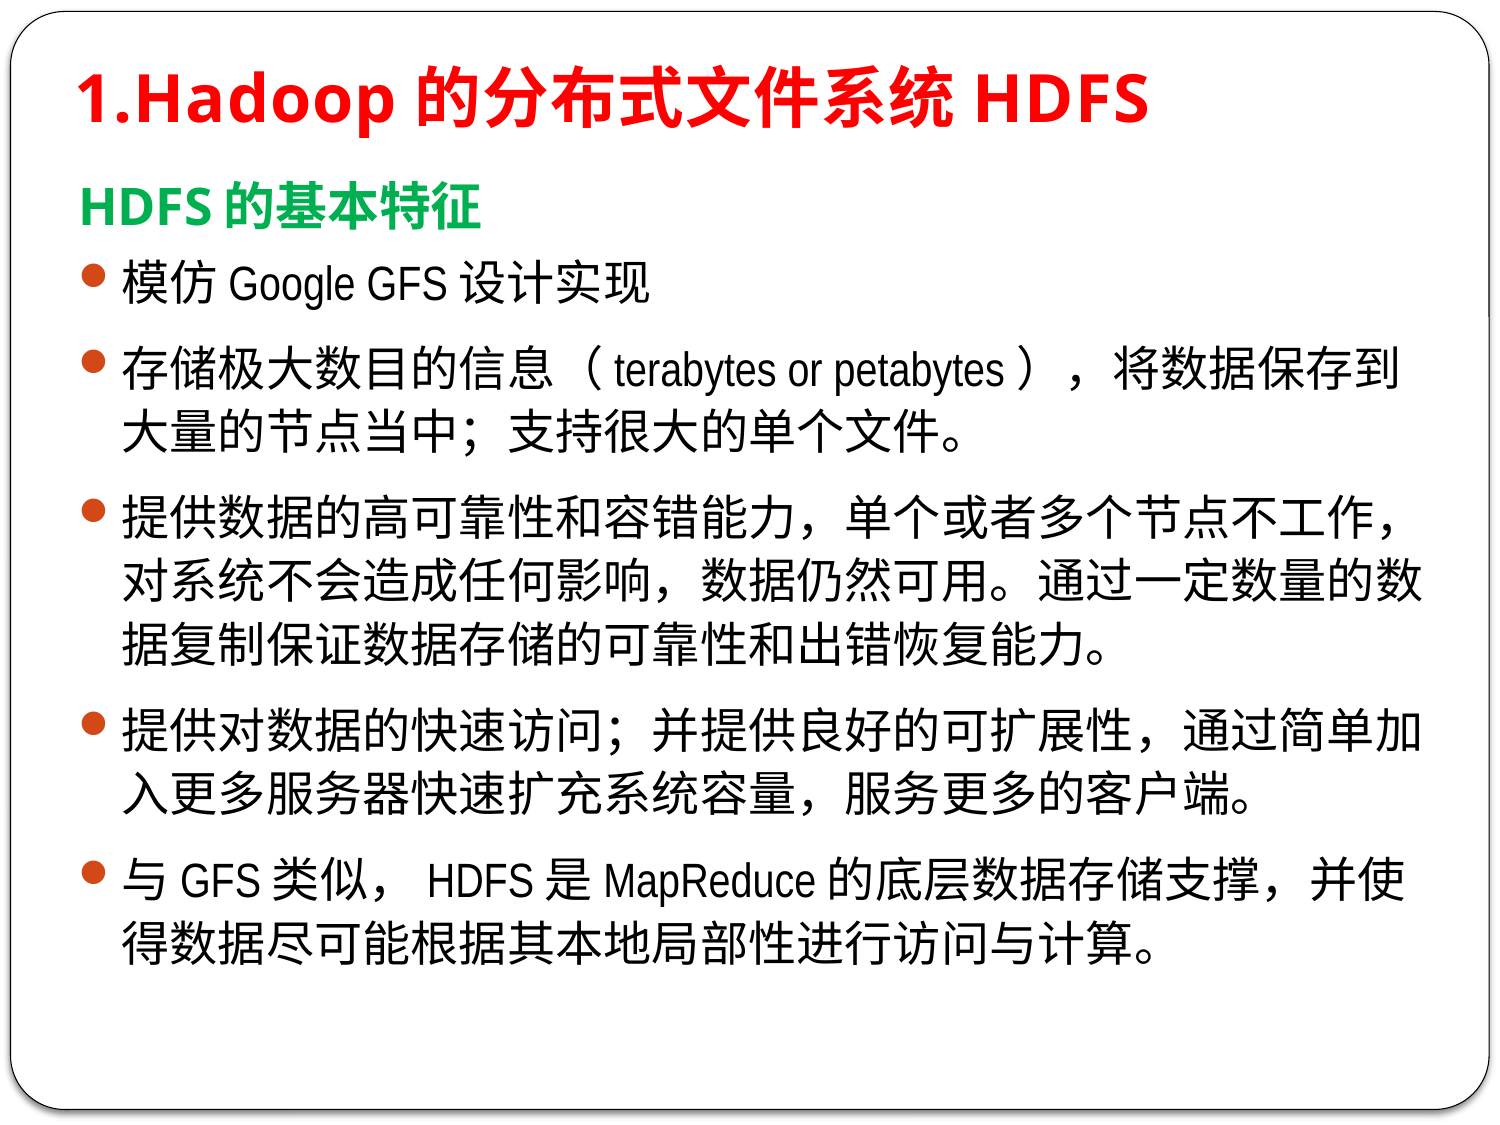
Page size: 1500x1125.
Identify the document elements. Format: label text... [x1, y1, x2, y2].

text_box 1.Hadoop的分布式文件系统HDFS [59, 70, 1335, 151]
list HDFS的基本特征 模仿Google GFS设计实现 存储极大数目的信息（terabytes or petabytes），将数据保存到大量的节点当中；支持很大的单个文件。 提供数据的高可靠性和容错能力，单个或者多个节点不工作，对系统不会造成任何影响，数据仍然可用。通过一定数量的数据复制保证数据存储的可靠性和出错恢复能力。 提供对数据的快速访问；并提供良好的可扩展性，通过简单加入更多服务器快速扩充系统容量，服务更多的客户端。 与GFS类似，HDFS是MapReduce的底层数据存储支撑，并使得数据尽可能根据其本地局部性进行访问与计算。 [63, 166, 1463, 1078]
